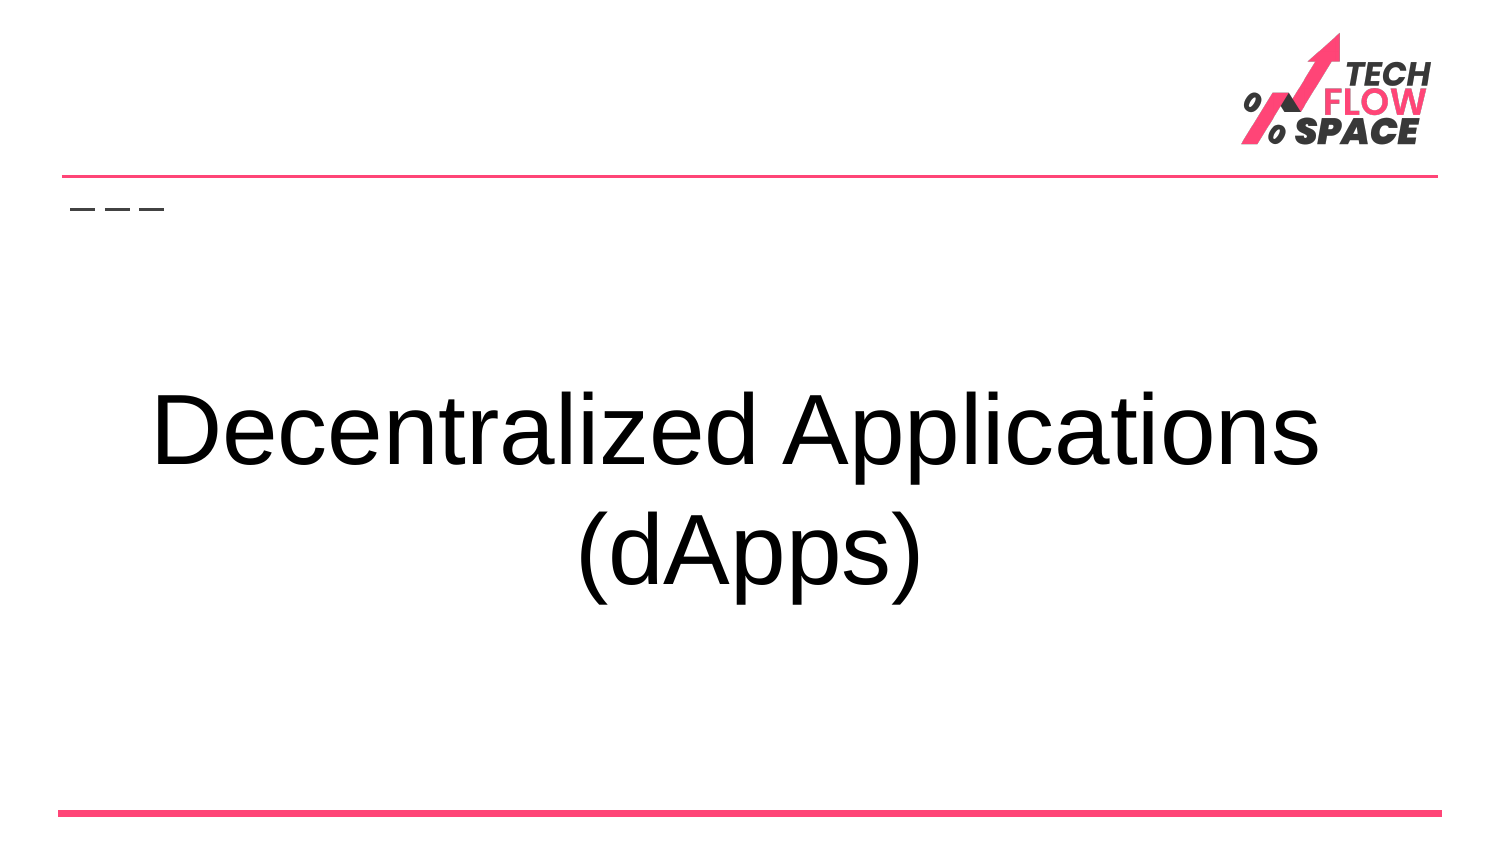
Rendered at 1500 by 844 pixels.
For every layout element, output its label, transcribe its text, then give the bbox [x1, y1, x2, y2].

list Decentralized Applications (dApps) [51, 240, 1449, 750]
picture [1212, 14, 1460, 163]
